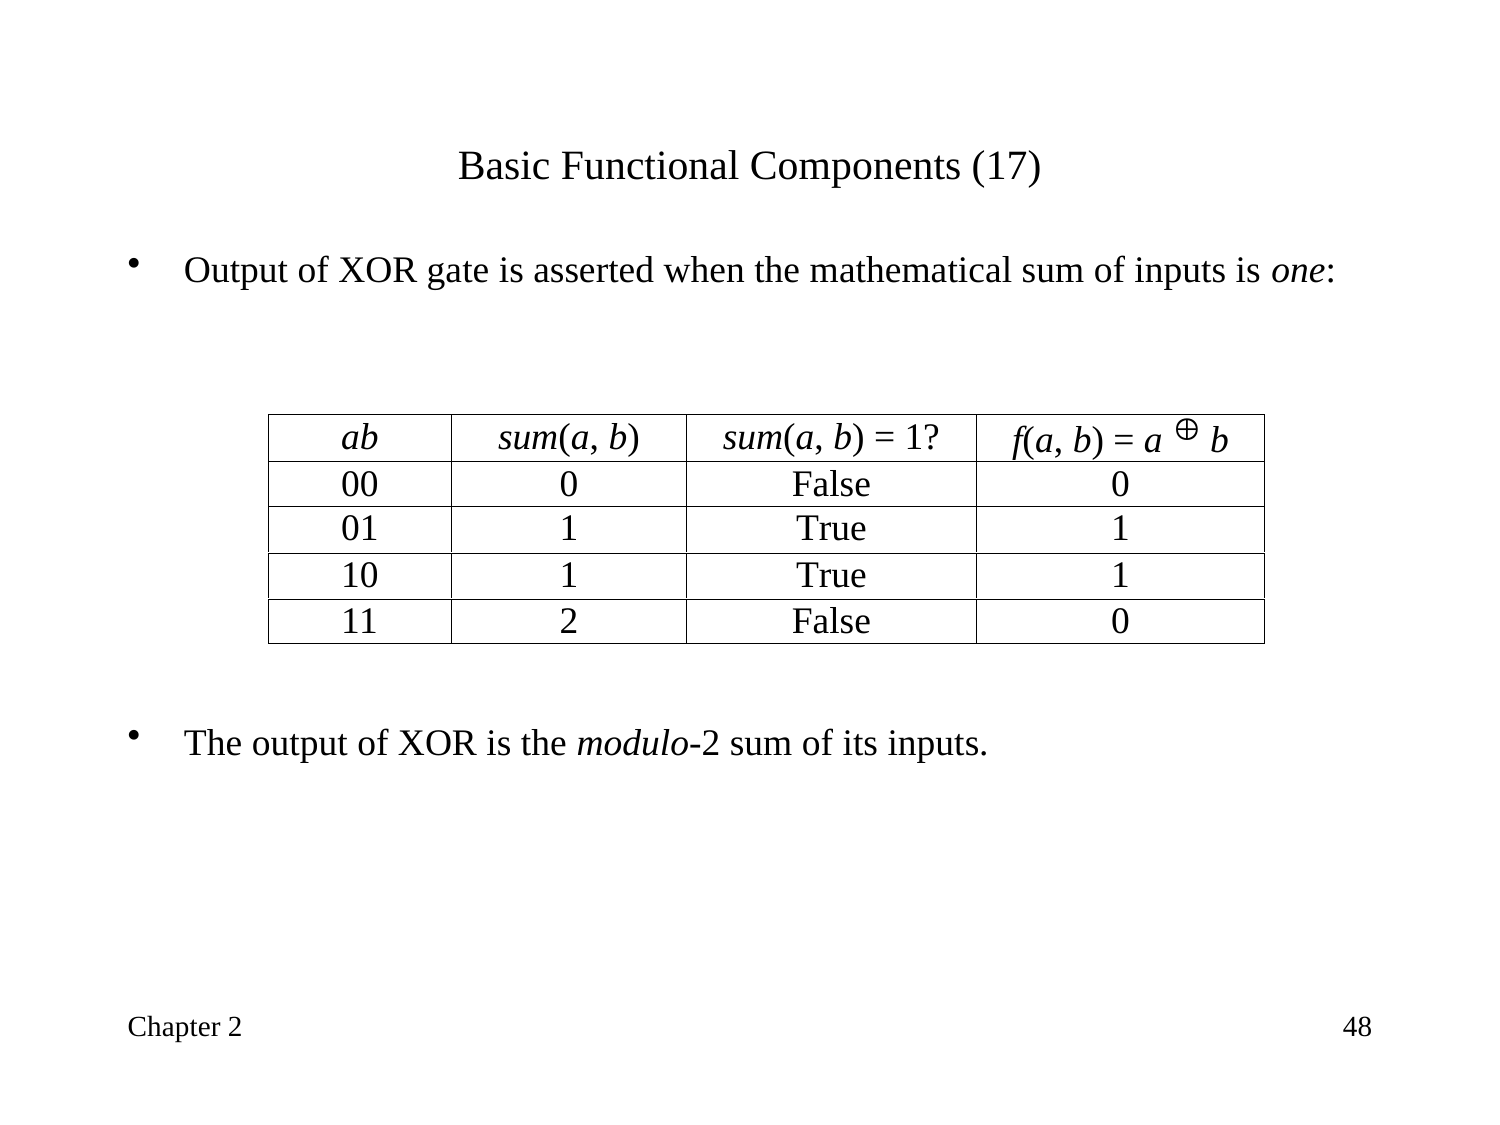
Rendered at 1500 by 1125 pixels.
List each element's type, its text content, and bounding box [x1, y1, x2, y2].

list Output of XOR gate is asserted when the mathematical sum of inputs is one: The output of XOR is the modulo-2 sum of its inputs. [112, 237, 1388, 988]
title Basic Functional Components (17) [112, 99, 1388, 226]
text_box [252, 414, 1280, 687]
slide_number 48 [1074, 988, 1388, 1063]
footer Chapter 2 [112, 988, 588, 1063]
